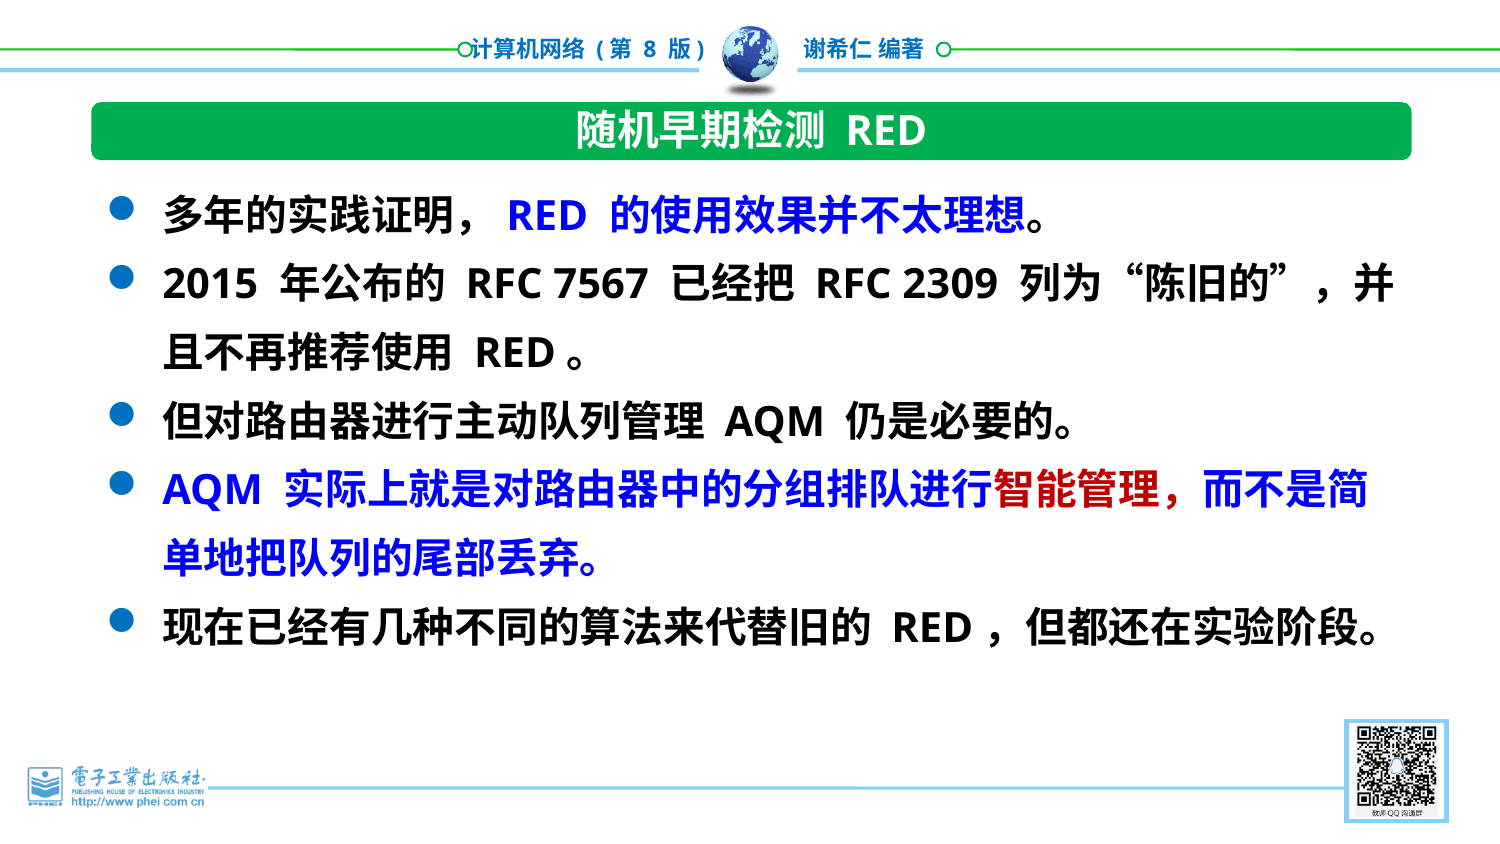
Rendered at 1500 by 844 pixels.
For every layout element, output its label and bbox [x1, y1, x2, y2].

picture [720, 24, 780, 96]
picture [23, 764, 208, 809]
text_box [91, 96, 1412, 659]
picture [1355, 724, 1438, 817]
